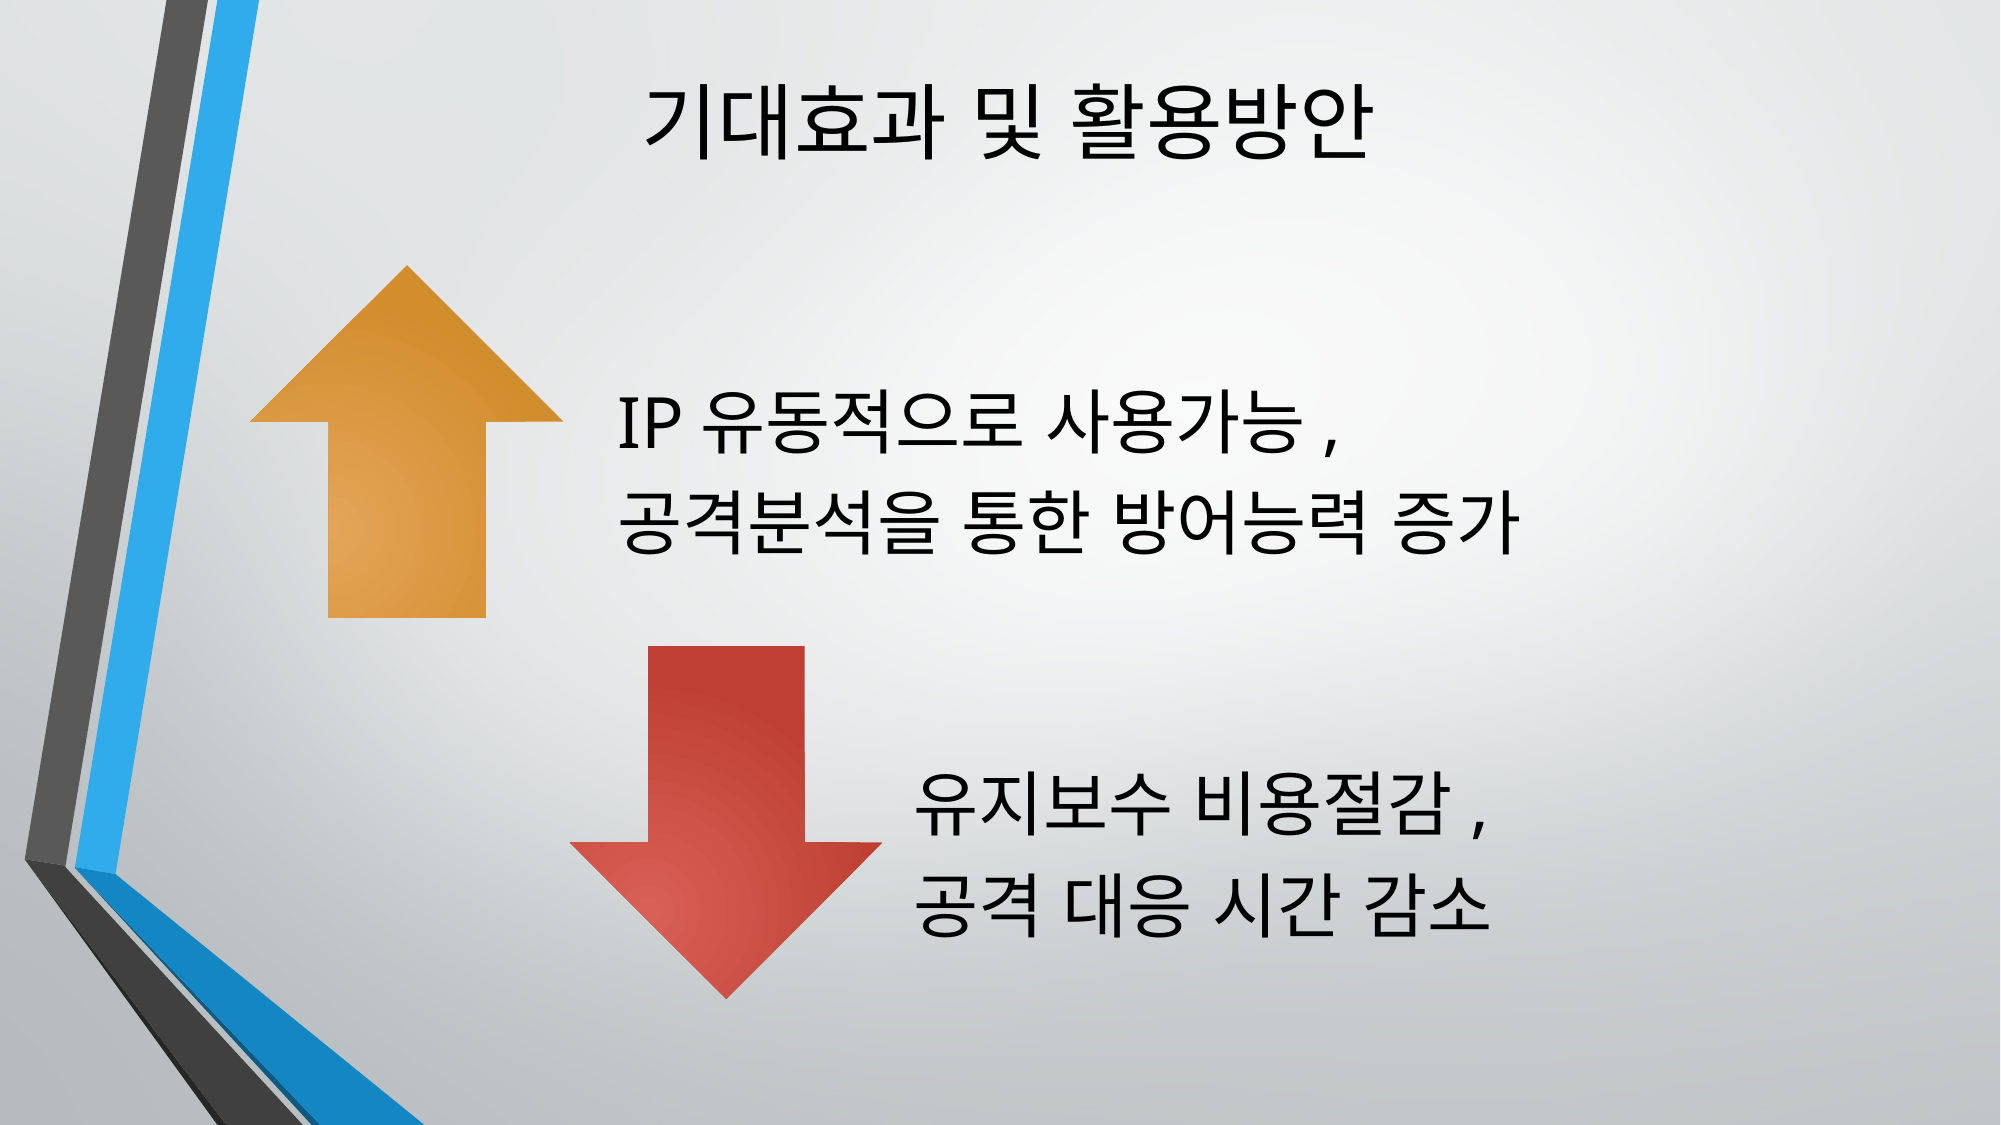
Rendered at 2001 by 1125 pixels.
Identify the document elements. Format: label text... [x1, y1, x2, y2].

title 기대효과 및 활용방안 [186, 19, 1831, 221]
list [243, 264, 1898, 1001]
